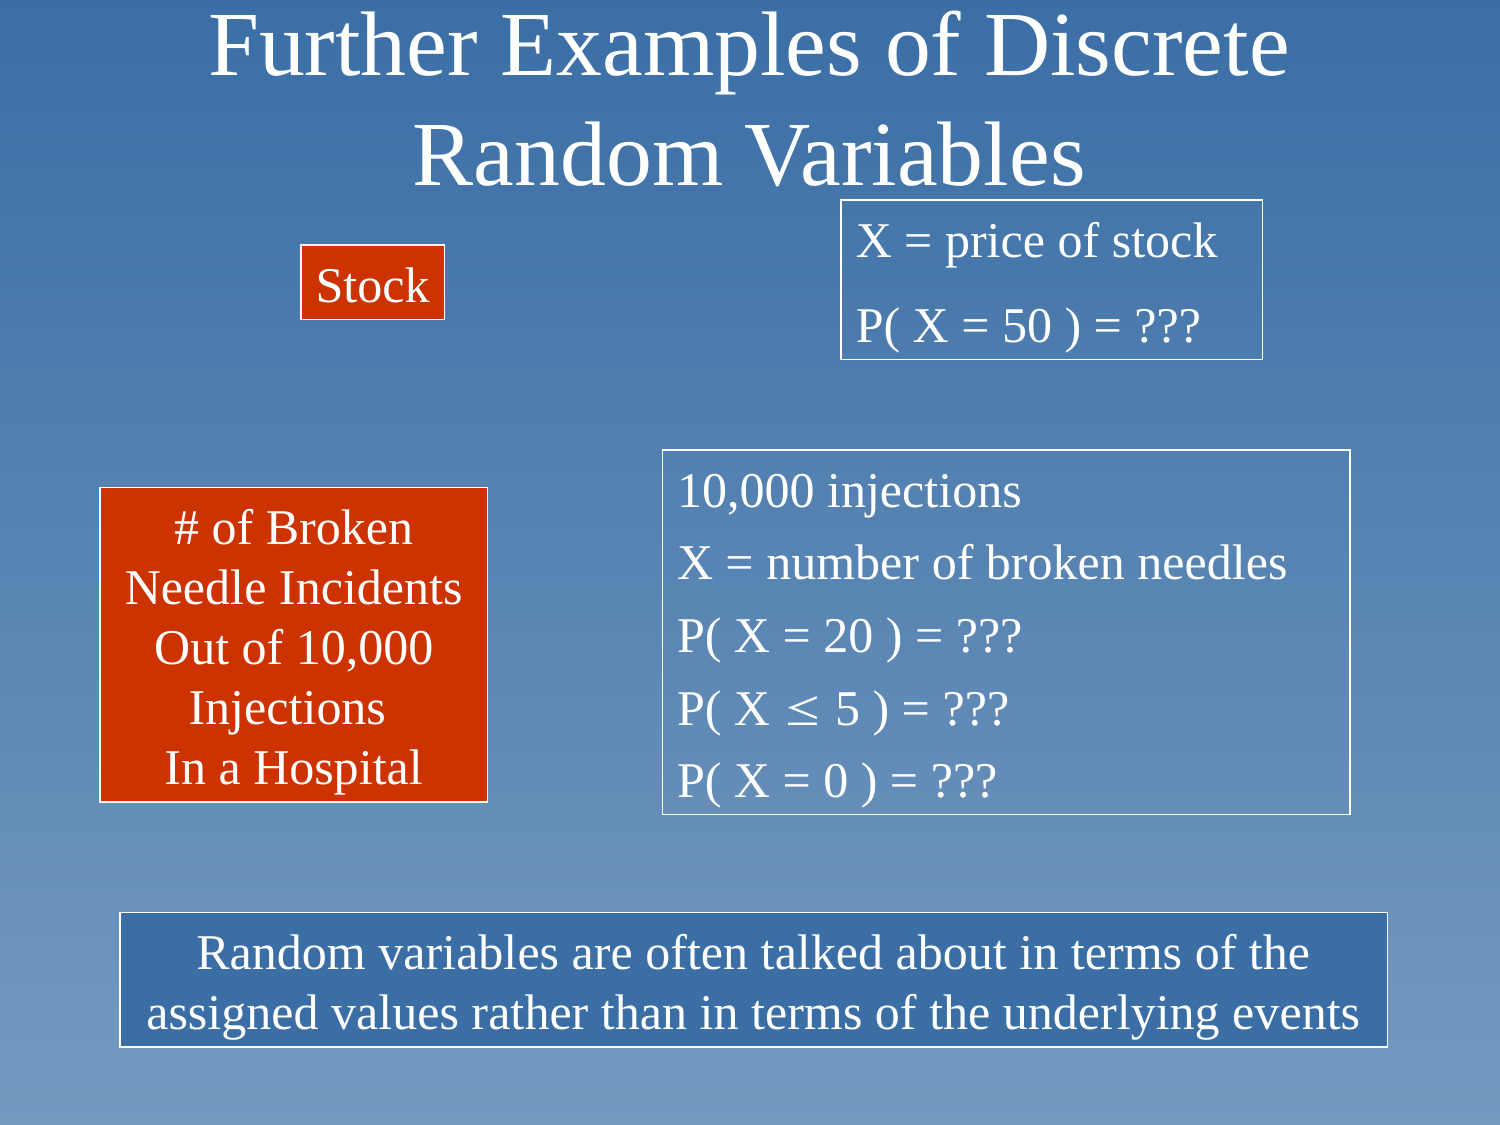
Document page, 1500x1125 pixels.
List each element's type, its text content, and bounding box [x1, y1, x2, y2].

text_box X = price of stock P( X = 50 ) = ??? [841, 200, 1263, 360]
text_box Stock [300, 245, 445, 320]
text_box # of Broken Needle Incidents Out of 10,000 Injections In a Hospital [99, 487, 488, 803]
text_box Random variables are often talked about in terms of the assigned values rather than in terms of the underlying events [119, 912, 1388, 1048]
title Further Examples of Discrete Random Variables [112, 37, 1388, 151]
text_box 10,000 injections X = number of broken needles P( X = 20 ) = ??? P( X  5 ) = ??? P( X = 0 ) = ??? [662, 449, 1350, 815]
